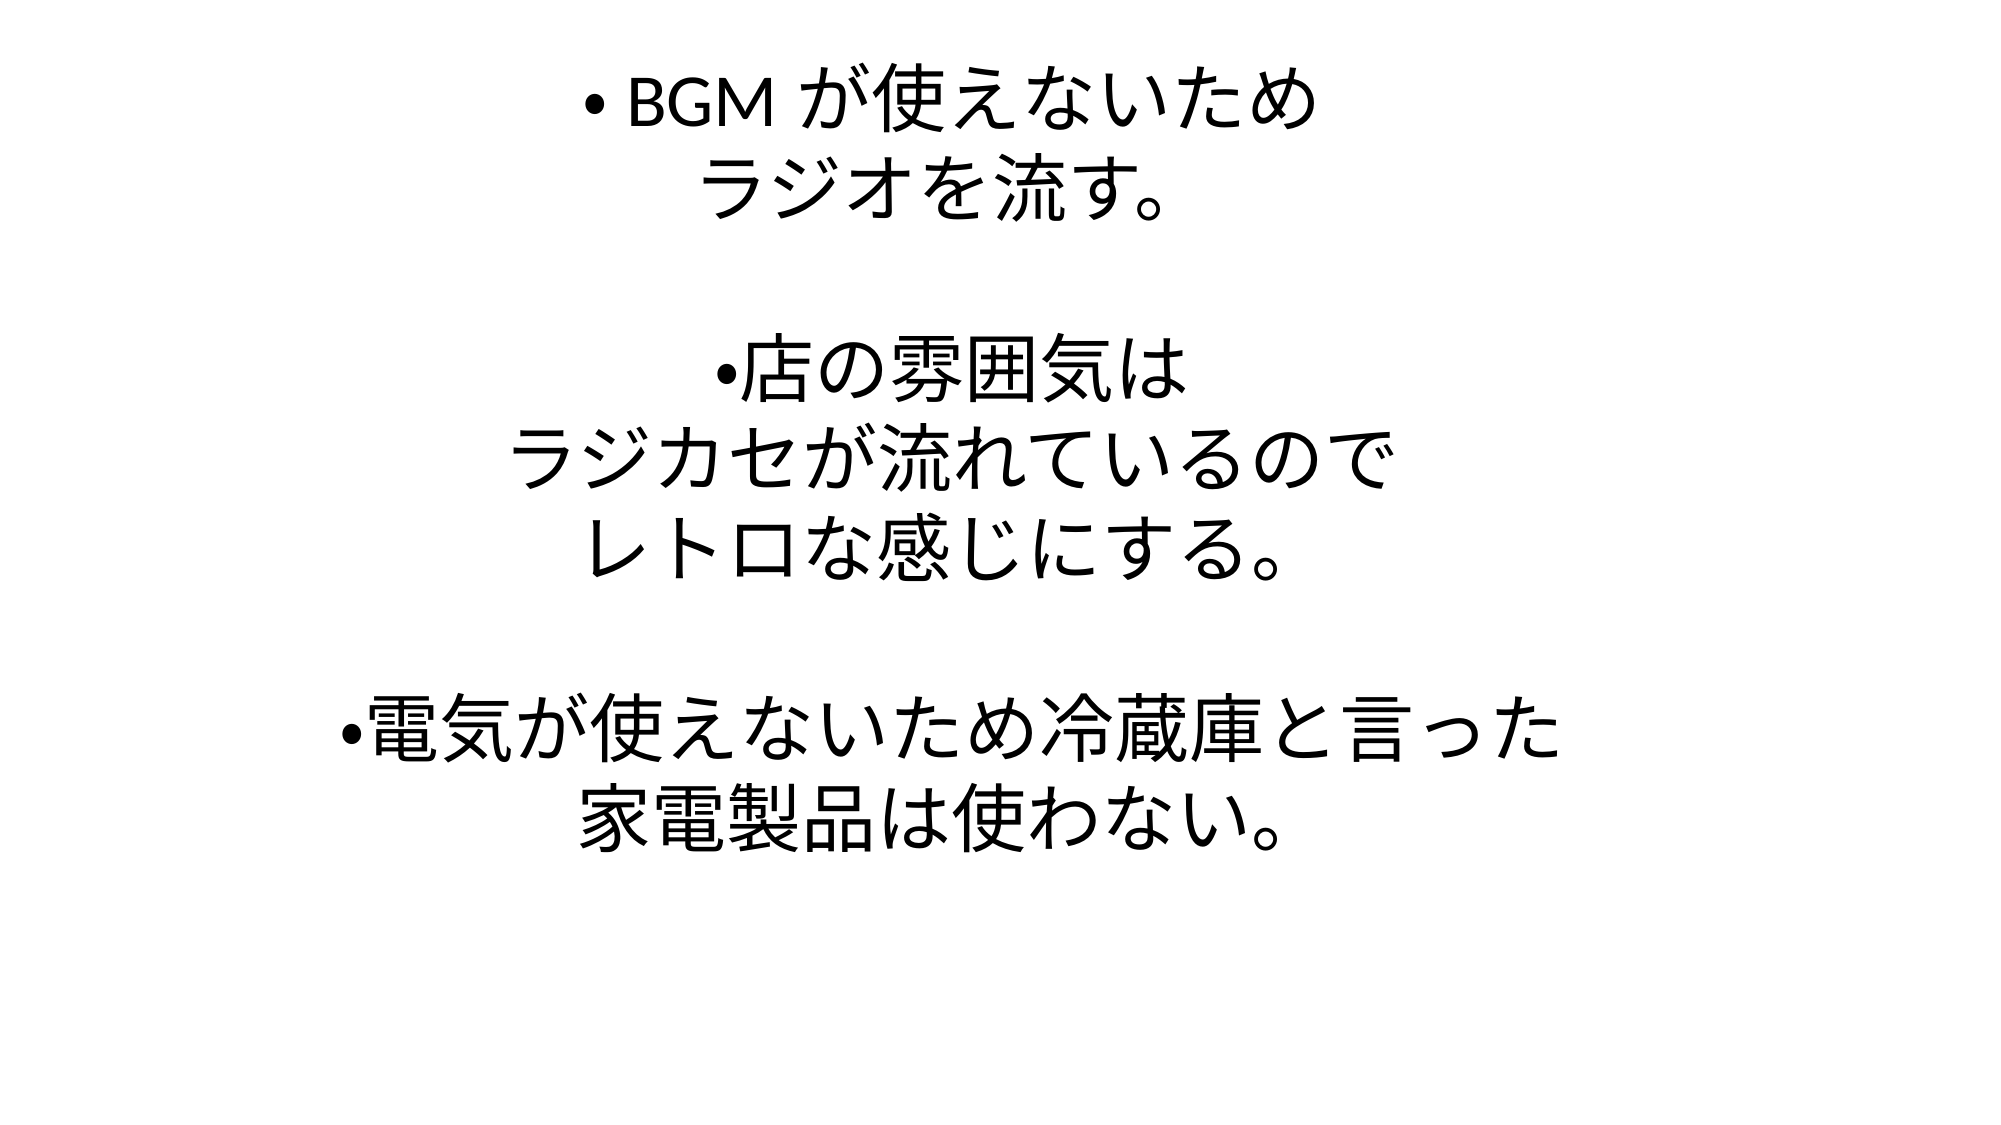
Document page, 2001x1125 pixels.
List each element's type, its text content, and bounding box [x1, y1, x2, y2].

text_box ・BGMが使えないため ラジオを流す。 ・店の雰囲気は ラジカセが流れているので レトロな感じにする。 ・電気が使えないため冷蔵庫と言った 家電製品は使わない。 [231, 44, 1672, 1049]
